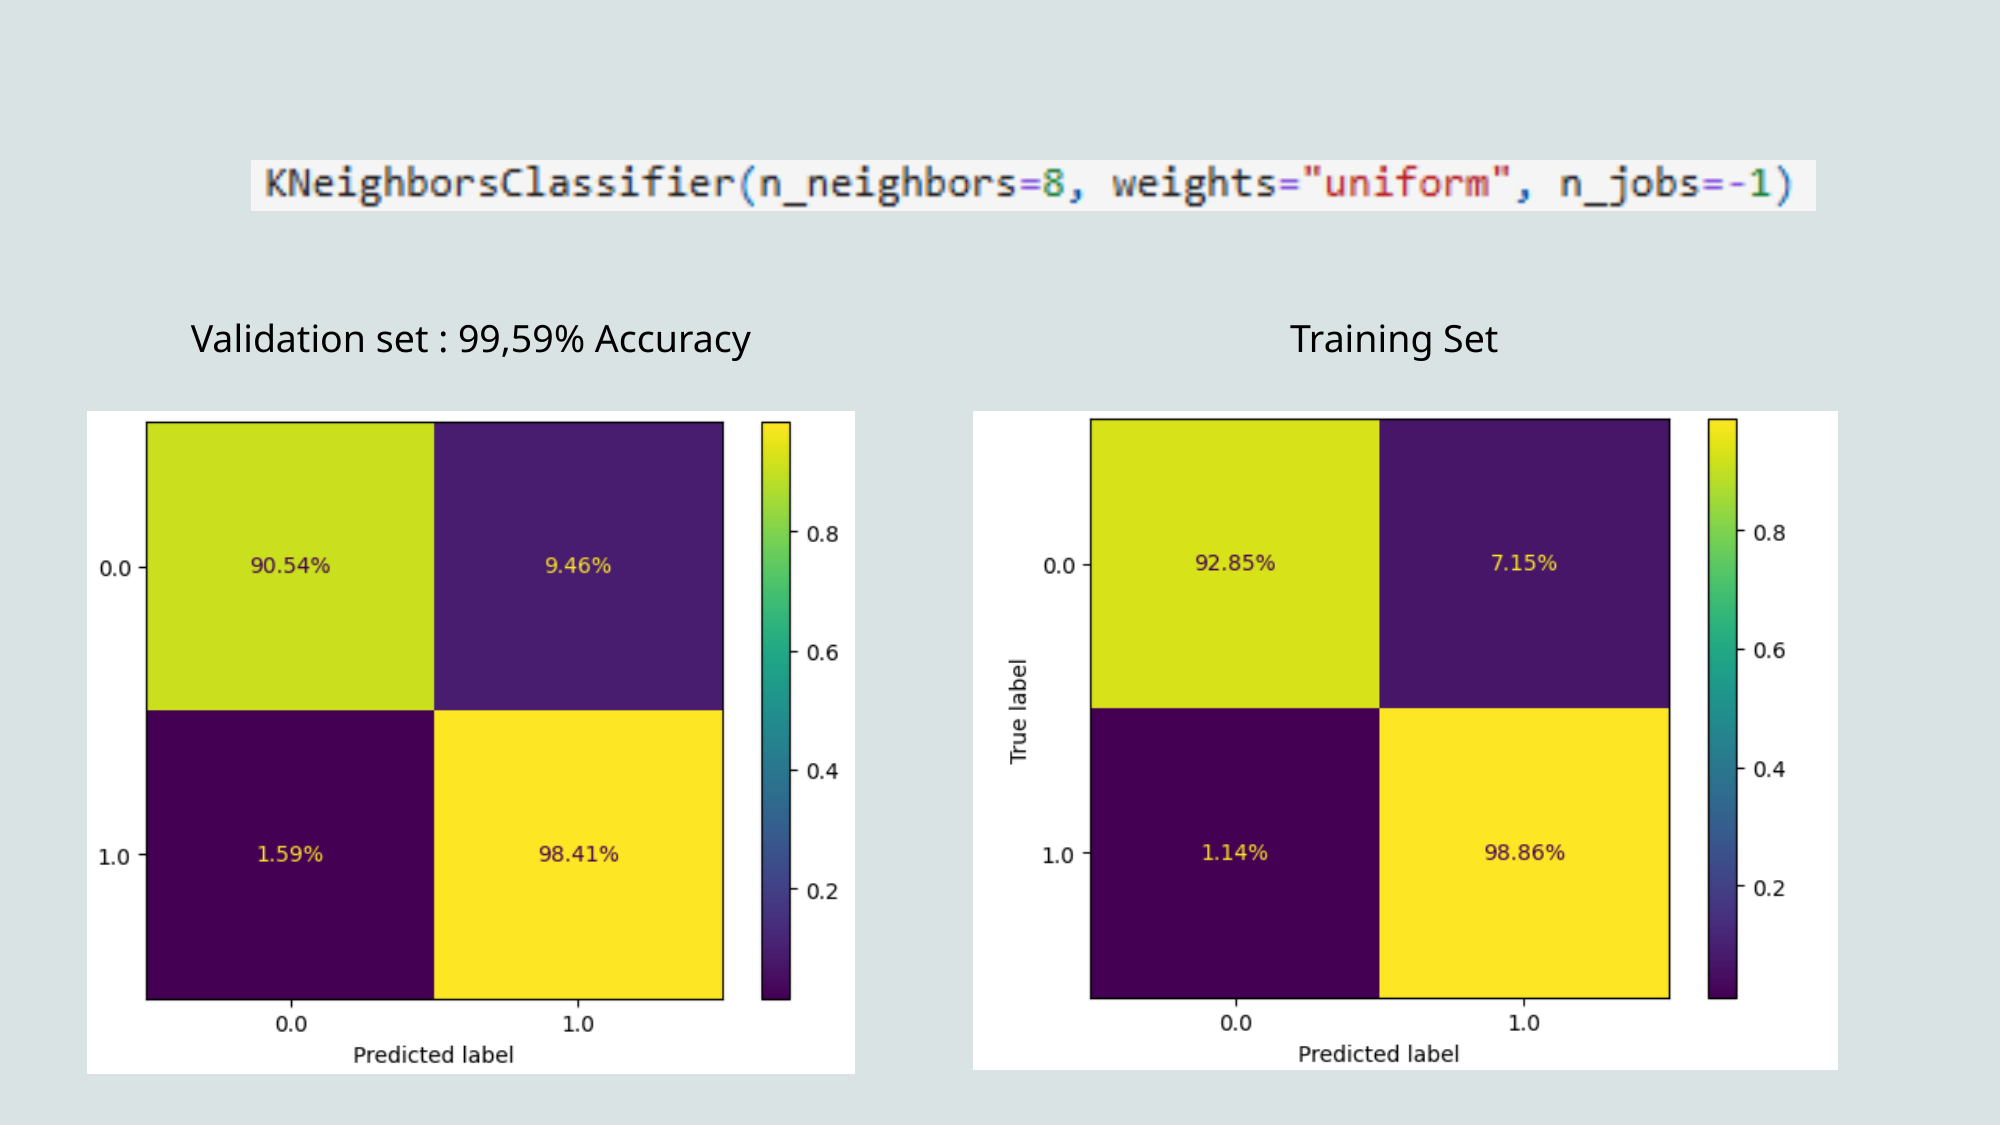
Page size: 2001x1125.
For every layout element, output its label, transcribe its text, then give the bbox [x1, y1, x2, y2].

text_box Validation set : 99,59% Accuracy [87, 308, 855, 368]
picture [973, 411, 1838, 1070]
text_box Training Set [973, 308, 1816, 368]
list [86, 411, 856, 1074]
picture [251, 160, 1816, 211]
